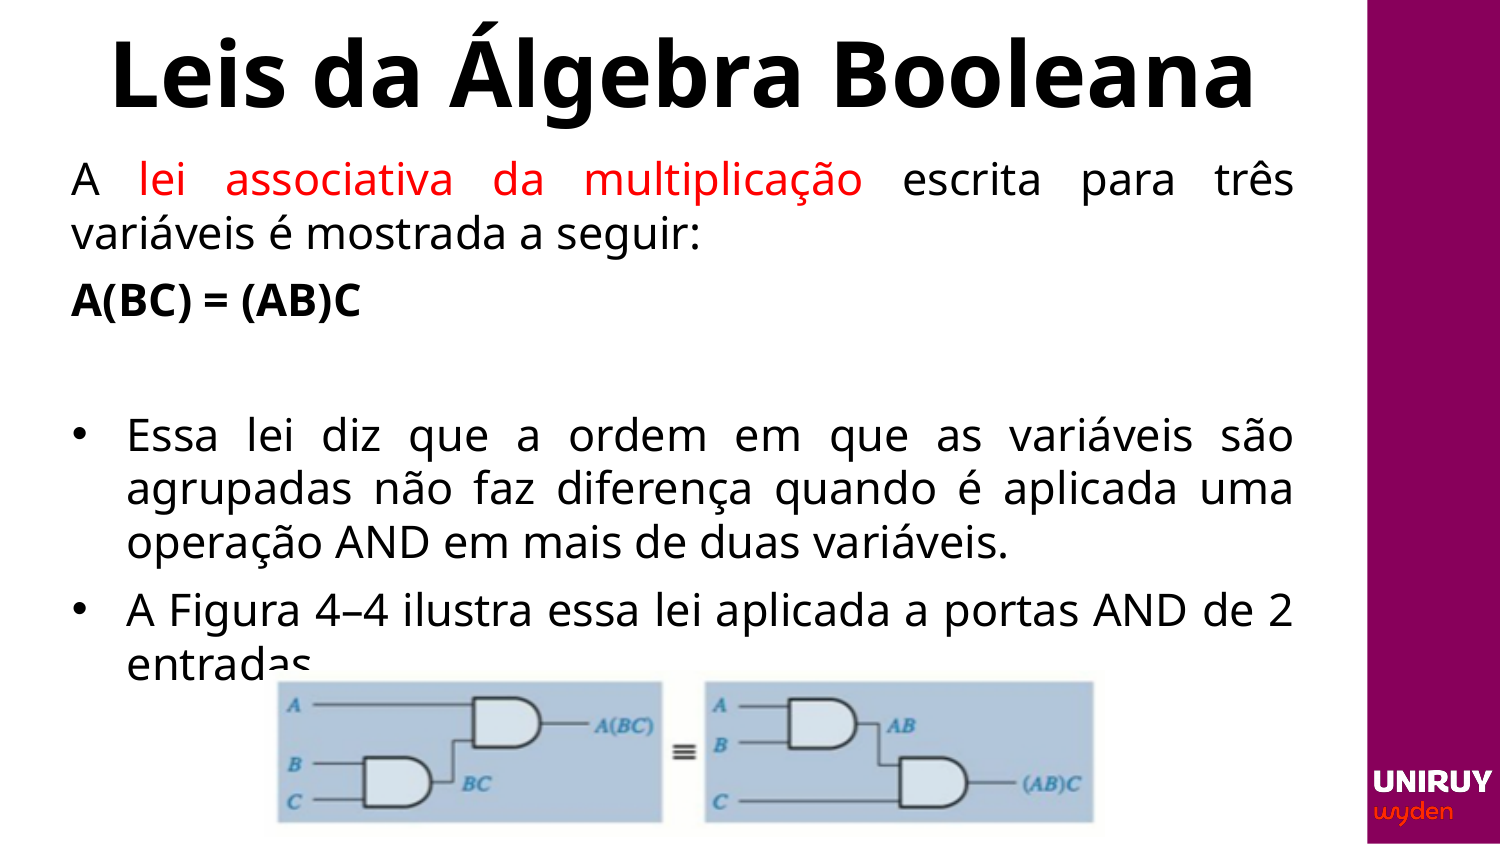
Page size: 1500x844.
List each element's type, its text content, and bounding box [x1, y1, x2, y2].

picture [1374, 770, 1493, 827]
title Leis da Álgebra Booleana [63, 0, 1304, 142]
picture [264, 670, 1105, 838]
list A lei associativa da multiplicação escrita para três variáveis é mostrada a seguir: A(BC) = (AB)C Essa lei diz que a ordem em que as variáveis são agrupadas não faz diferença quando é aplicada uma operação AND em mais de duas variáveis. A Figura 4–4 ilustra essa lei aplicada a portas AND de 2 entradas. [63, 142, 1304, 701]
